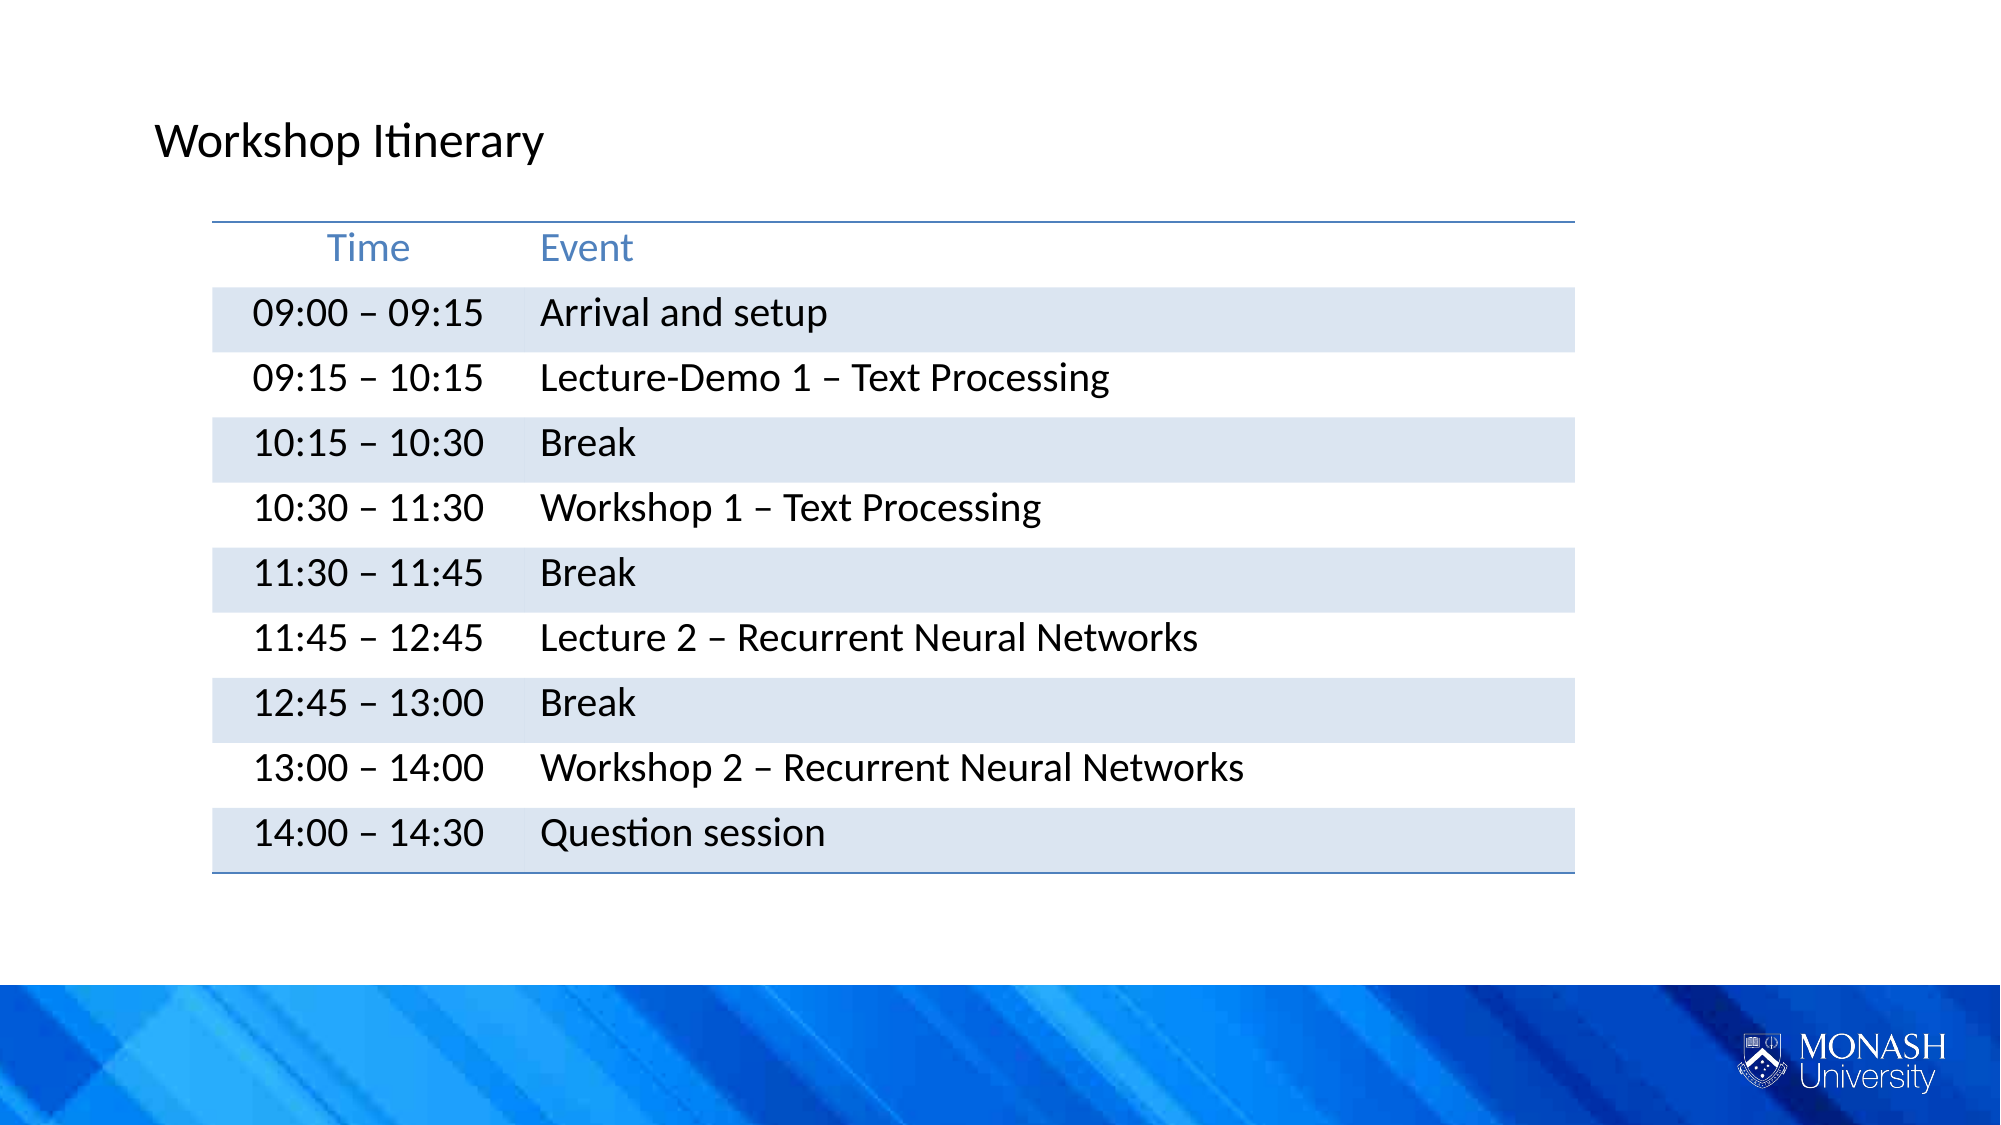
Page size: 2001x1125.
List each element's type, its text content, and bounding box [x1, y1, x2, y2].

table_cell Workshop 2 – Recurrent Neural Networks [525, 743, 1575, 808]
table_cell 12:45 – 13:00 [212, 678, 525, 743]
table_header Time [212, 223, 525, 287]
table_cell Question session [525, 808, 1575, 872]
table_cell Break [525, 417, 1575, 483]
table_cell 09:00 – 09:15 [212, 287, 525, 352]
text_box Workshop Itinerary [139, 99, 560, 175]
table_header Event [525, 223, 1575, 287]
table_cell 09:15 – 10:15 [212, 352, 525, 417]
table_cell 10:30 – 11:30 [212, 483, 525, 548]
table_cell Break [525, 678, 1575, 743]
table_cell 13:00 – 14:00 [212, 743, 525, 808]
table_cell 14:00 – 14:30 [212, 808, 525, 872]
table_cell 11:30 – 11:45 [212, 548, 525, 613]
table_cell Lecture-Demo 1 – Text Processing [525, 352, 1575, 417]
picture [0, 985, 2000, 1125]
table_cell 10:15 – 10:30 [212, 417, 525, 483]
table_cell 11:45 – 12:45 [212, 613, 525, 678]
table_cell Workshop 1 – Text Processing [525, 483, 1575, 548]
table_cell Break [525, 548, 1575, 613]
table_cell Lecture 2 – Recurrent Neural Networks [525, 613, 1575, 678]
table_cell Arrival and setup [525, 287, 1575, 352]
